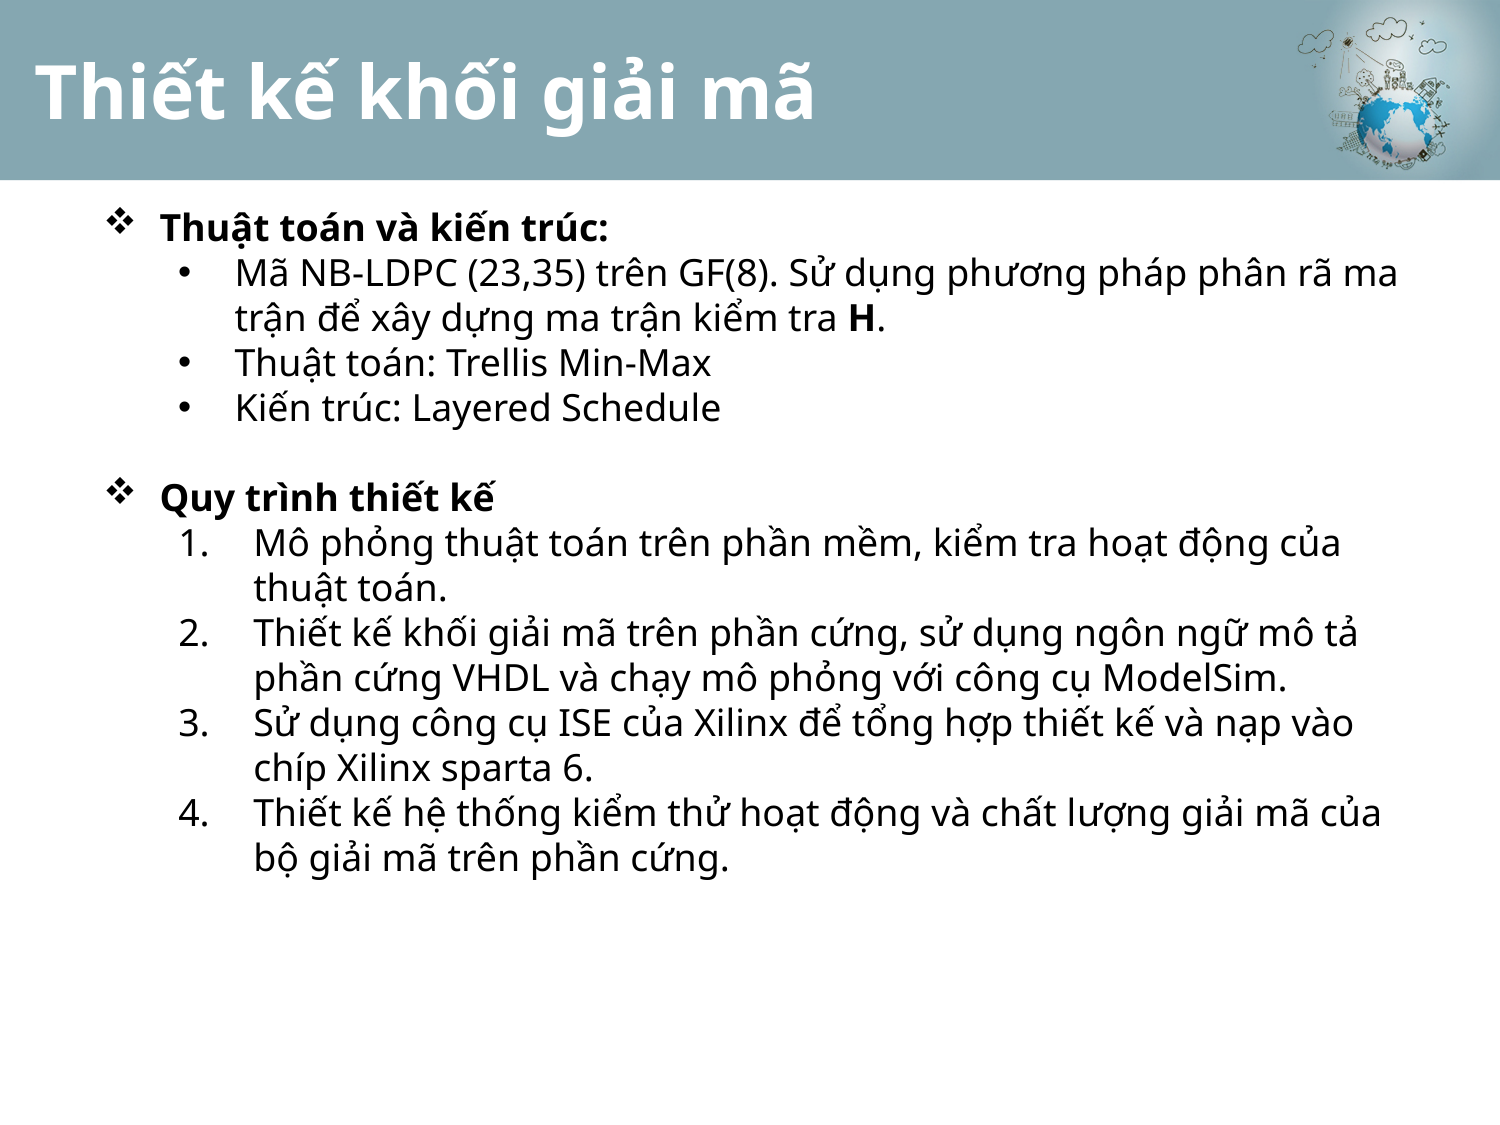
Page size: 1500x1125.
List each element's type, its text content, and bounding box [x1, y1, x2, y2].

title Thiết kế khối giải mã [0, 2, 1500, 176]
text_box Thuật toán và kiến trúc: Mã NB-LDPC (23,35) trên GF(8). Sử dụng phương pháp phân rã ma trận để xây dựng ma trận kiểm tra H. Thuật toán: Trellis Min-Max Kiến trúc: Layered Schedule Quy trình thiết kế Mô phỏng thuật toán trên phần mềm, kiểm tra hoạt động của thuật toán. Thiết kế khối giải mã trên phần cứng, sử dụng ngôn ngữ mô tả phần cứng VHDL và chạy mô phỏng với công cụ ModelSim. Sử dụng công cụ ISE của Xilinx để tổng hợp thiết kế và nạp vào chíp Xilinx sparta 6. Thiết kế hệ thống kiểm thử hoạt động và chất lượng giải mã của bộ giải mã trên phần cứng. [88, 196, 1424, 931]
picture [0, 176, 1500, 1125]
